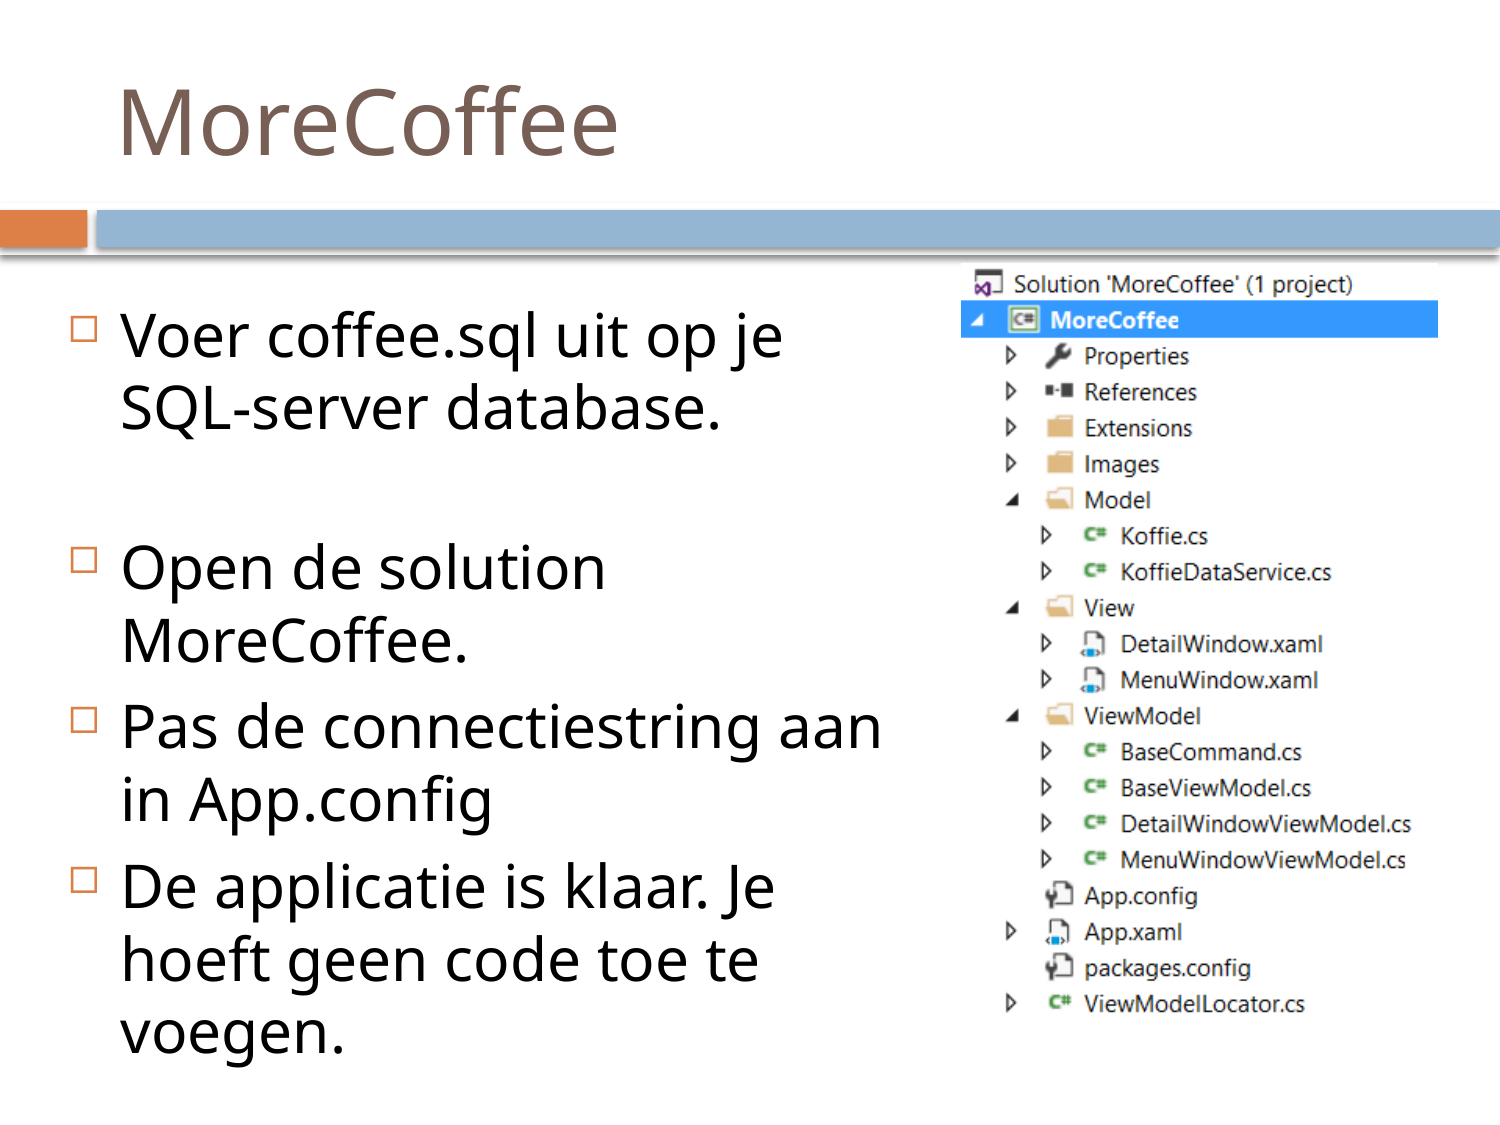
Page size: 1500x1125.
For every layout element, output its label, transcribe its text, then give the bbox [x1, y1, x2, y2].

picture [961, 262, 1439, 1028]
title MoreCoffee [100, 37, 1438, 200]
list Voer coffee.sql uit op je SQL-server database. Open de solution MoreCoffee. Pas de connectiestring aan in App.config De applicatie is klaar. Je hoeft geen code toe te voegen. [53, 289, 939, 1028]
